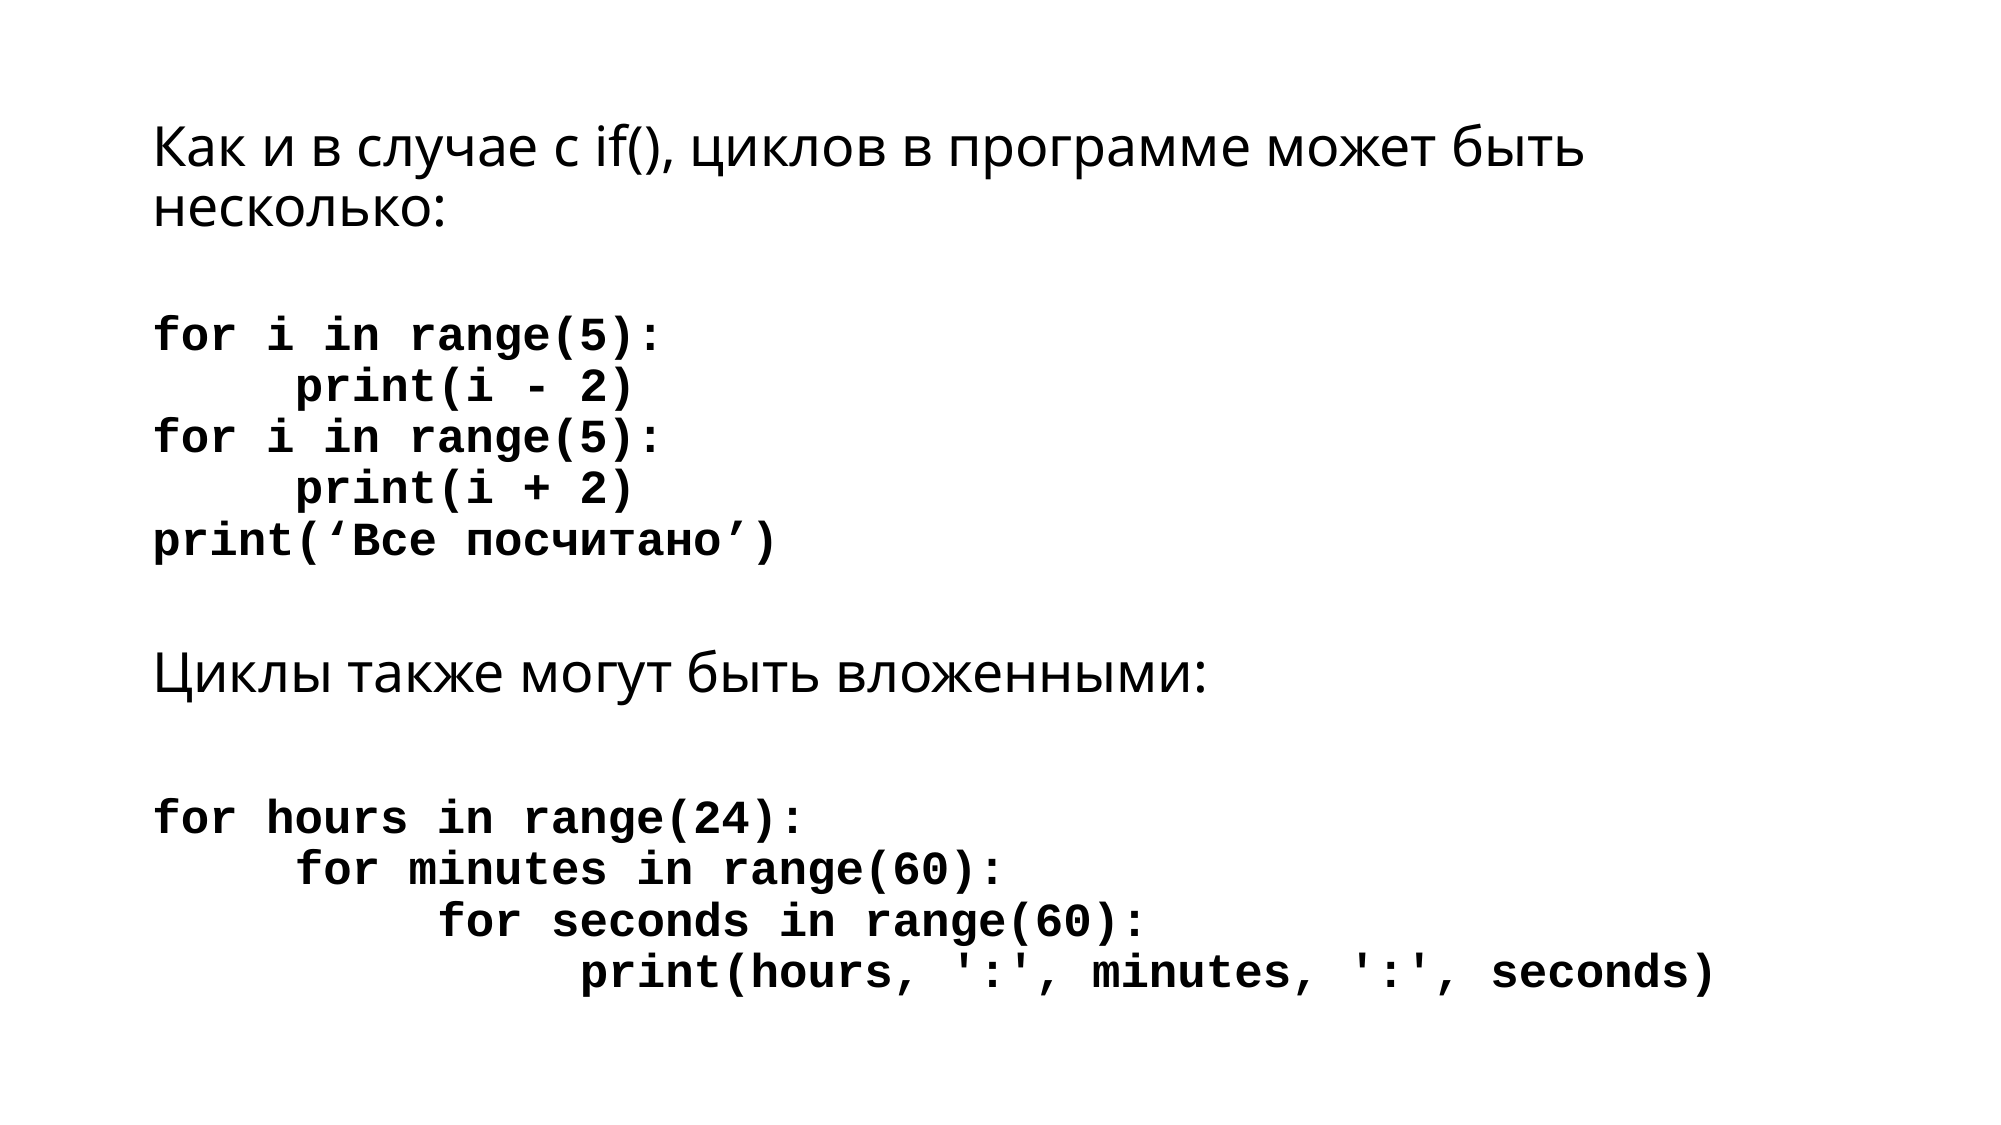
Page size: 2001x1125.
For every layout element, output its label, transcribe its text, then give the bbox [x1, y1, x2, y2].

list Как и в случае с if(), циклов в программе может быть несколько: for i in range(5): print(i - 2) for i in range(5): print(i + 2) print(‘Все посчитано’) Циклы также могут быть вложенными: for hours in range(24): for minutes in range(60): for seconds in range(60): print(hours, ':', minutes, ':', seconds) [137, 111, 1863, 1014]
